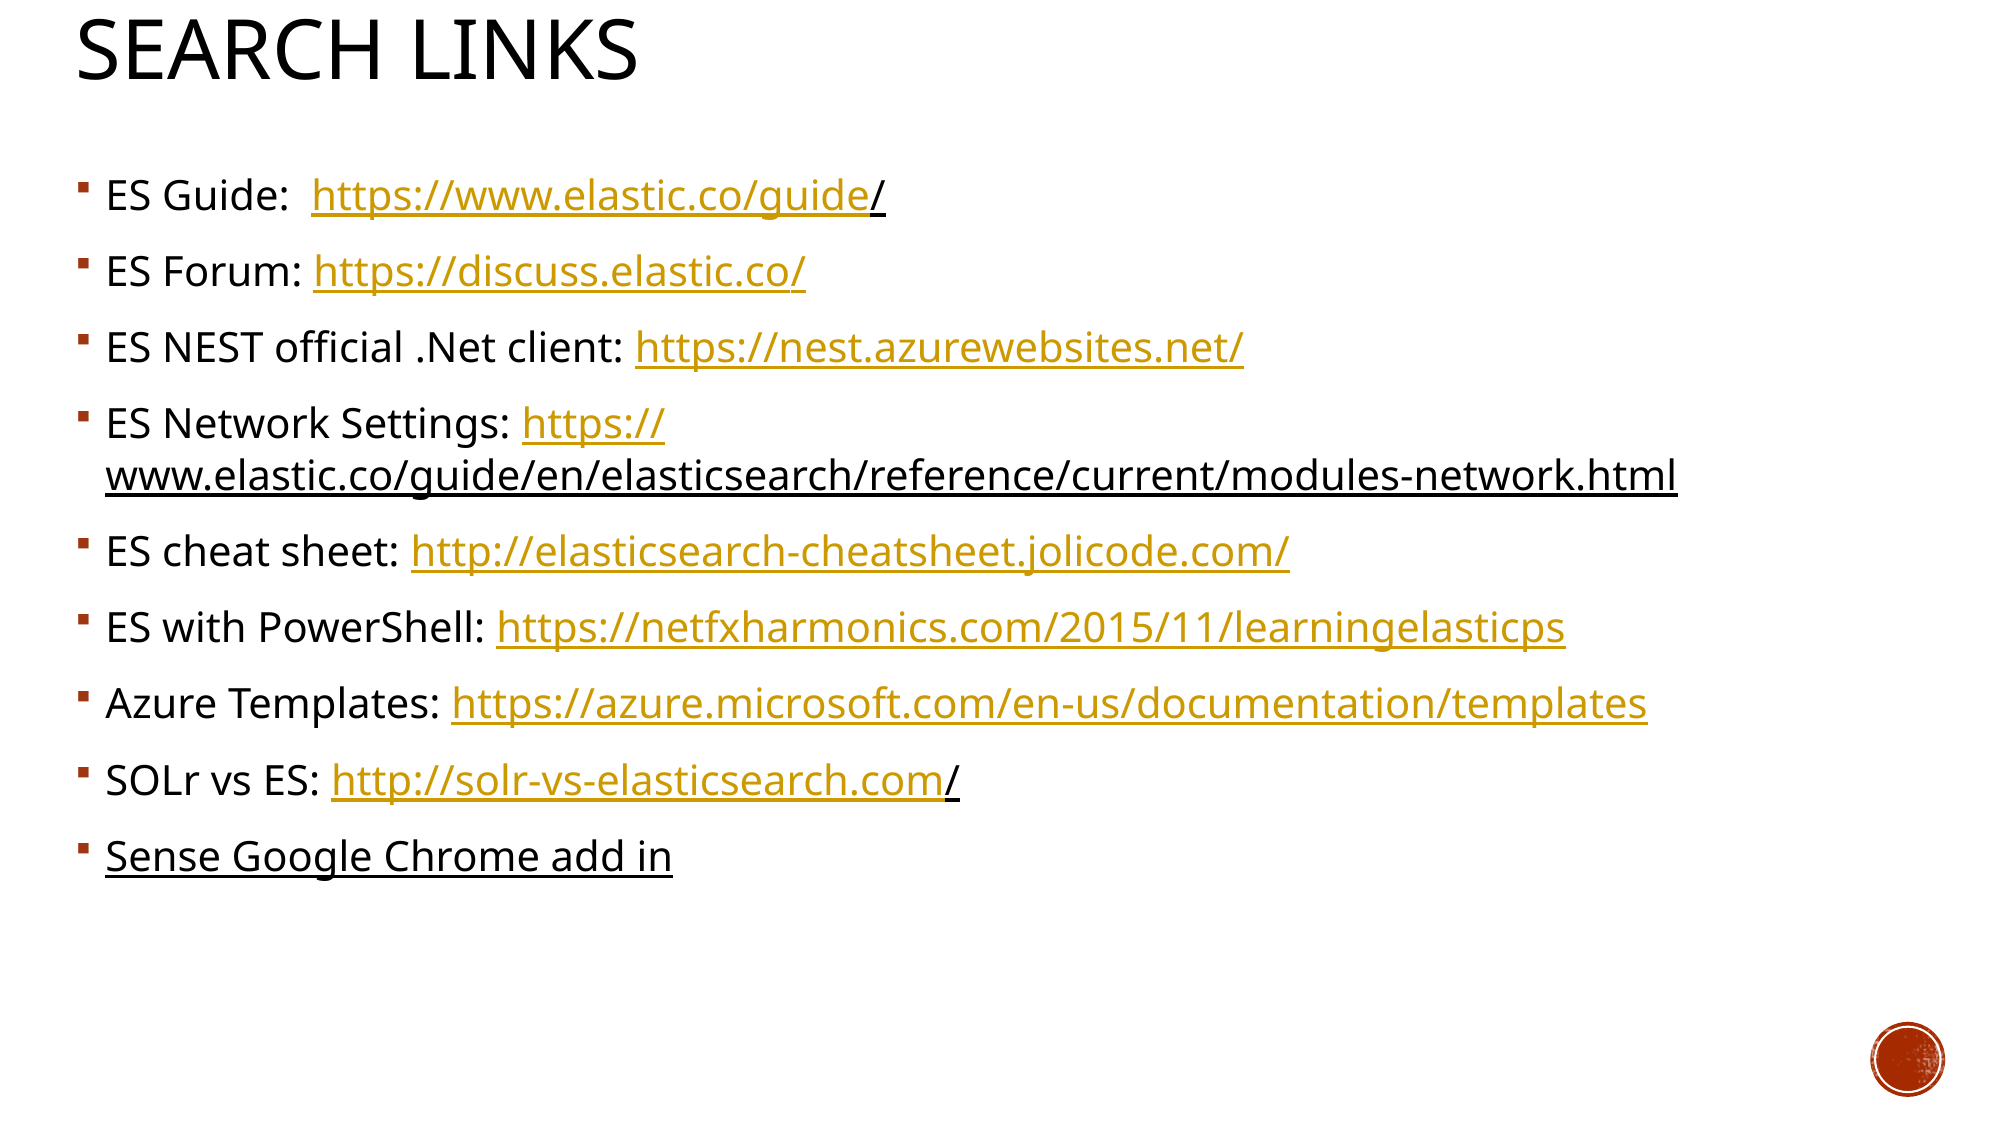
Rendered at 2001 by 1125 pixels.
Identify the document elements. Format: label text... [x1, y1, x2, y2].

list ES Guide: https://www.elastic.co/guide/ ES Forum: https://discuss.elastic.co/ ES NEST official .Net client: https://nest.azurewebsites.net/ ES Network Settings: https://www.elastic.co/guide/en/elasticsearch/reference/current/modules-network.html ES cheat sheet: http://elasticsearch-cheatsheet.jolicode.com/ ES with PowerShell: https://netfxharmonics.com/2015/11/learningelasticps Azure Templates: https://azure.microsoft.com/en-us/documentation/templates SOLr vs ES: http://solr-vs-elasticsearch.com/ Sense Google Chrome add in [60, 161, 1933, 1013]
title SEARCH Links [60, 0, 1908, 105]
